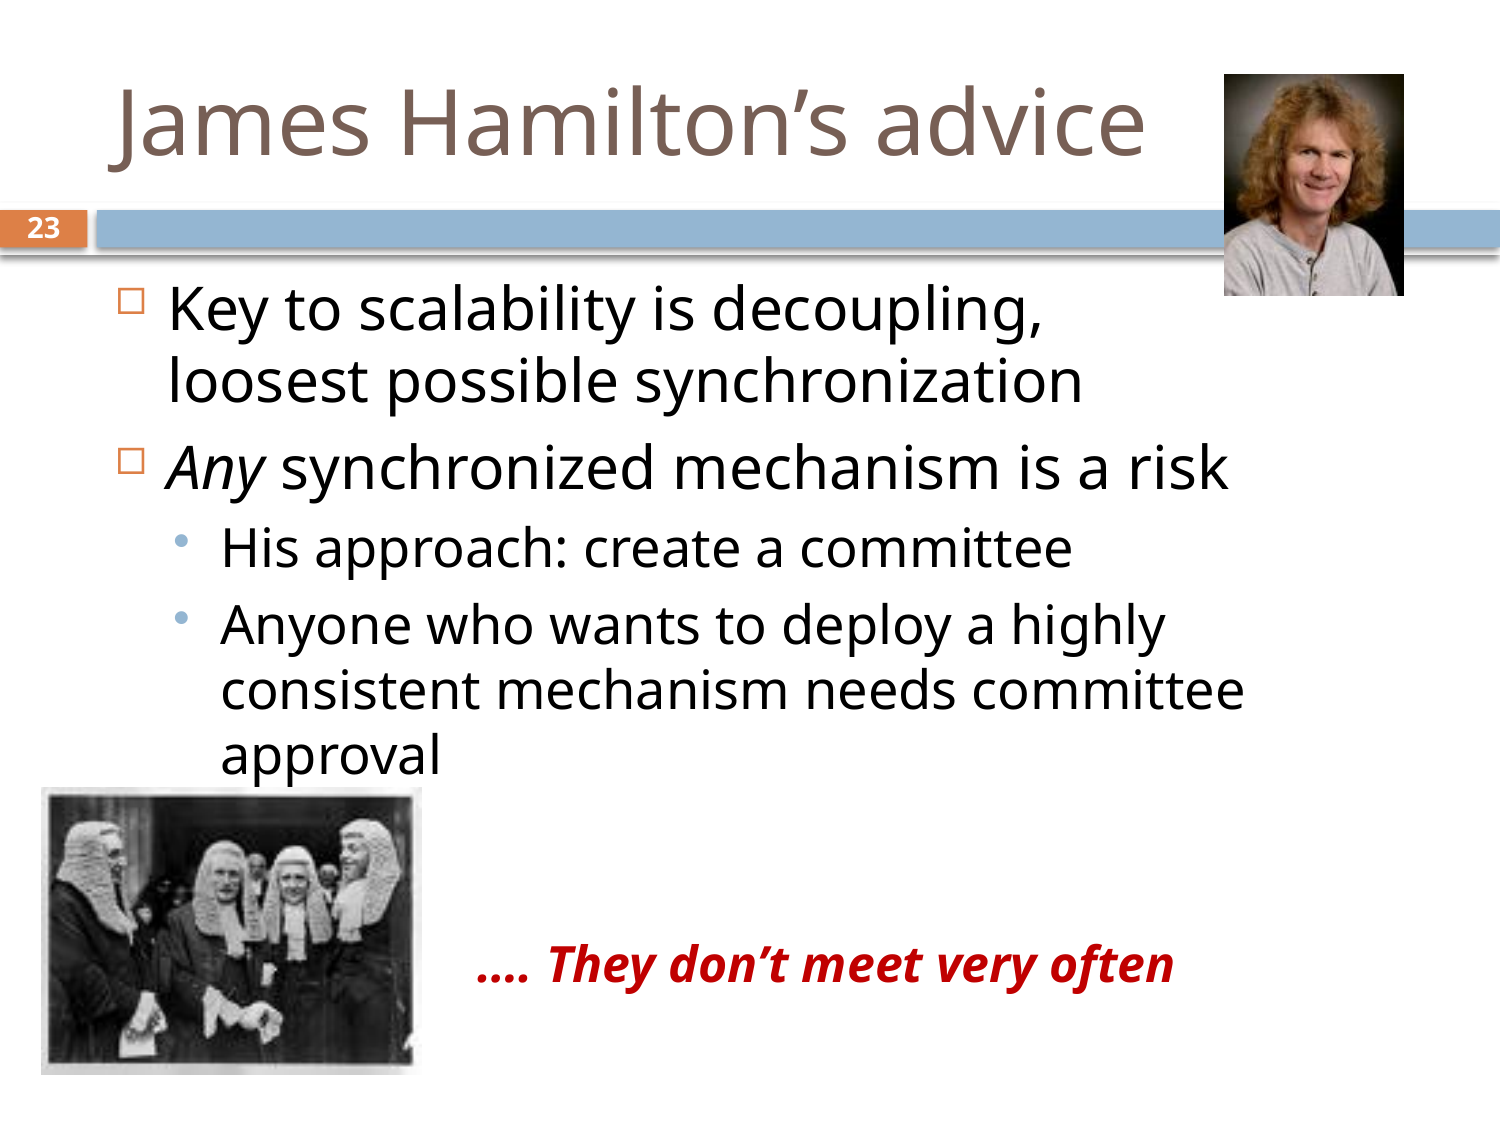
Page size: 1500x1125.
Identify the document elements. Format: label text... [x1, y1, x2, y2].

picture [1224, 74, 1404, 296]
slide_number 23 [0, 208, 88, 249]
text_box …. They don’t meet very often [462, 924, 1475, 1000]
title James Hamilton’s advice [100, 37, 1438, 200]
picture [41, 787, 422, 1076]
list Key to scalability is decoupling, loosest possible synchronization Any synchronized mechanism is a risk His approach: create a committee Anyone who wants to deploy a highly consistent mechanism needs committee approval [100, 262, 1438, 1000]
